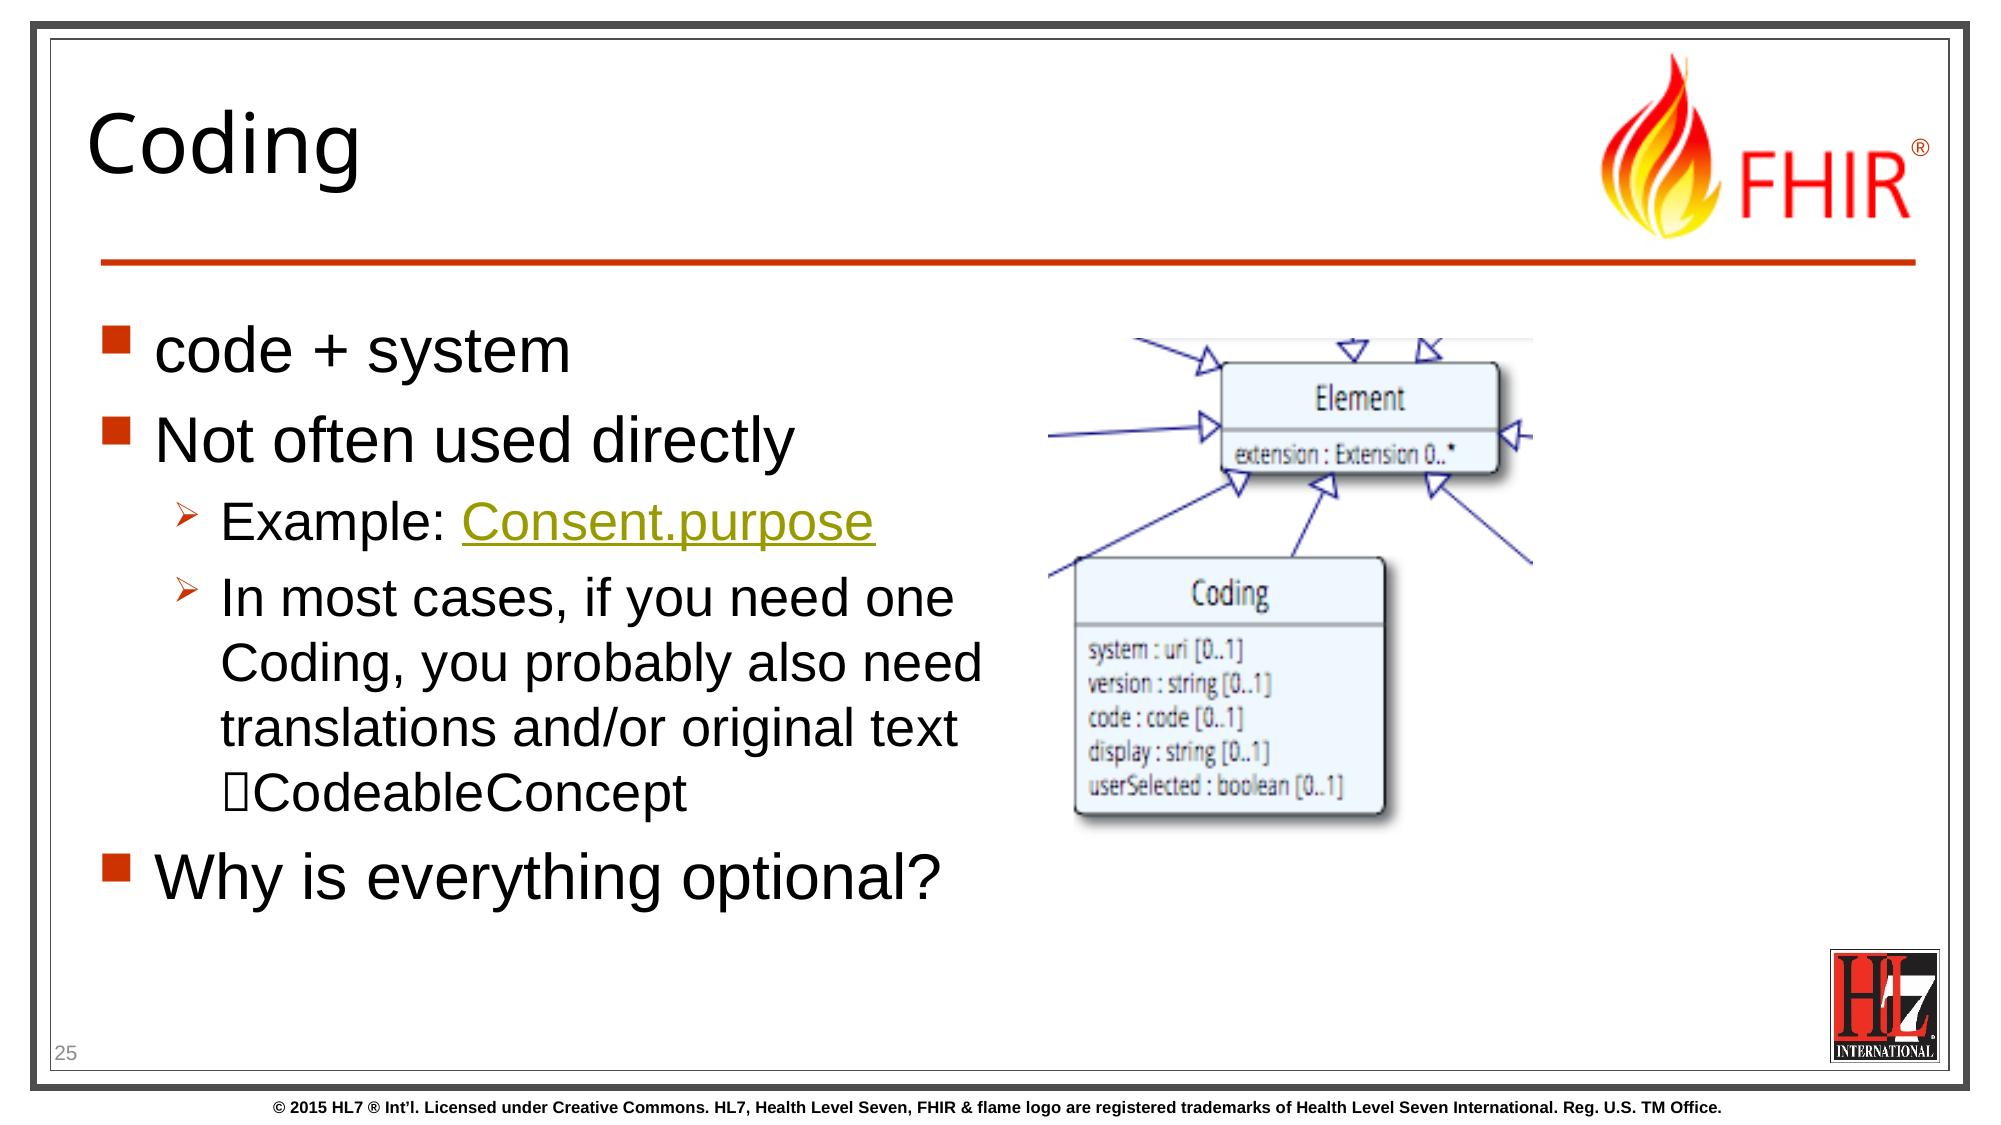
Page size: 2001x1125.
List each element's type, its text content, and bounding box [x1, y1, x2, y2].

picture [1048, 337, 1533, 847]
picture [1588, 42, 1923, 249]
picture [1830, 949, 1940, 1063]
list code + system Not often used directly Example: Consent.purpose In most cases, if you need one Coding, you probably also need translations and/or original text CodeableConcept Why is everything optional? [83, 299, 1007, 1035]
slide_number 25 [39, 1034, 197, 1071]
title Coding [70, 54, 1595, 244]
